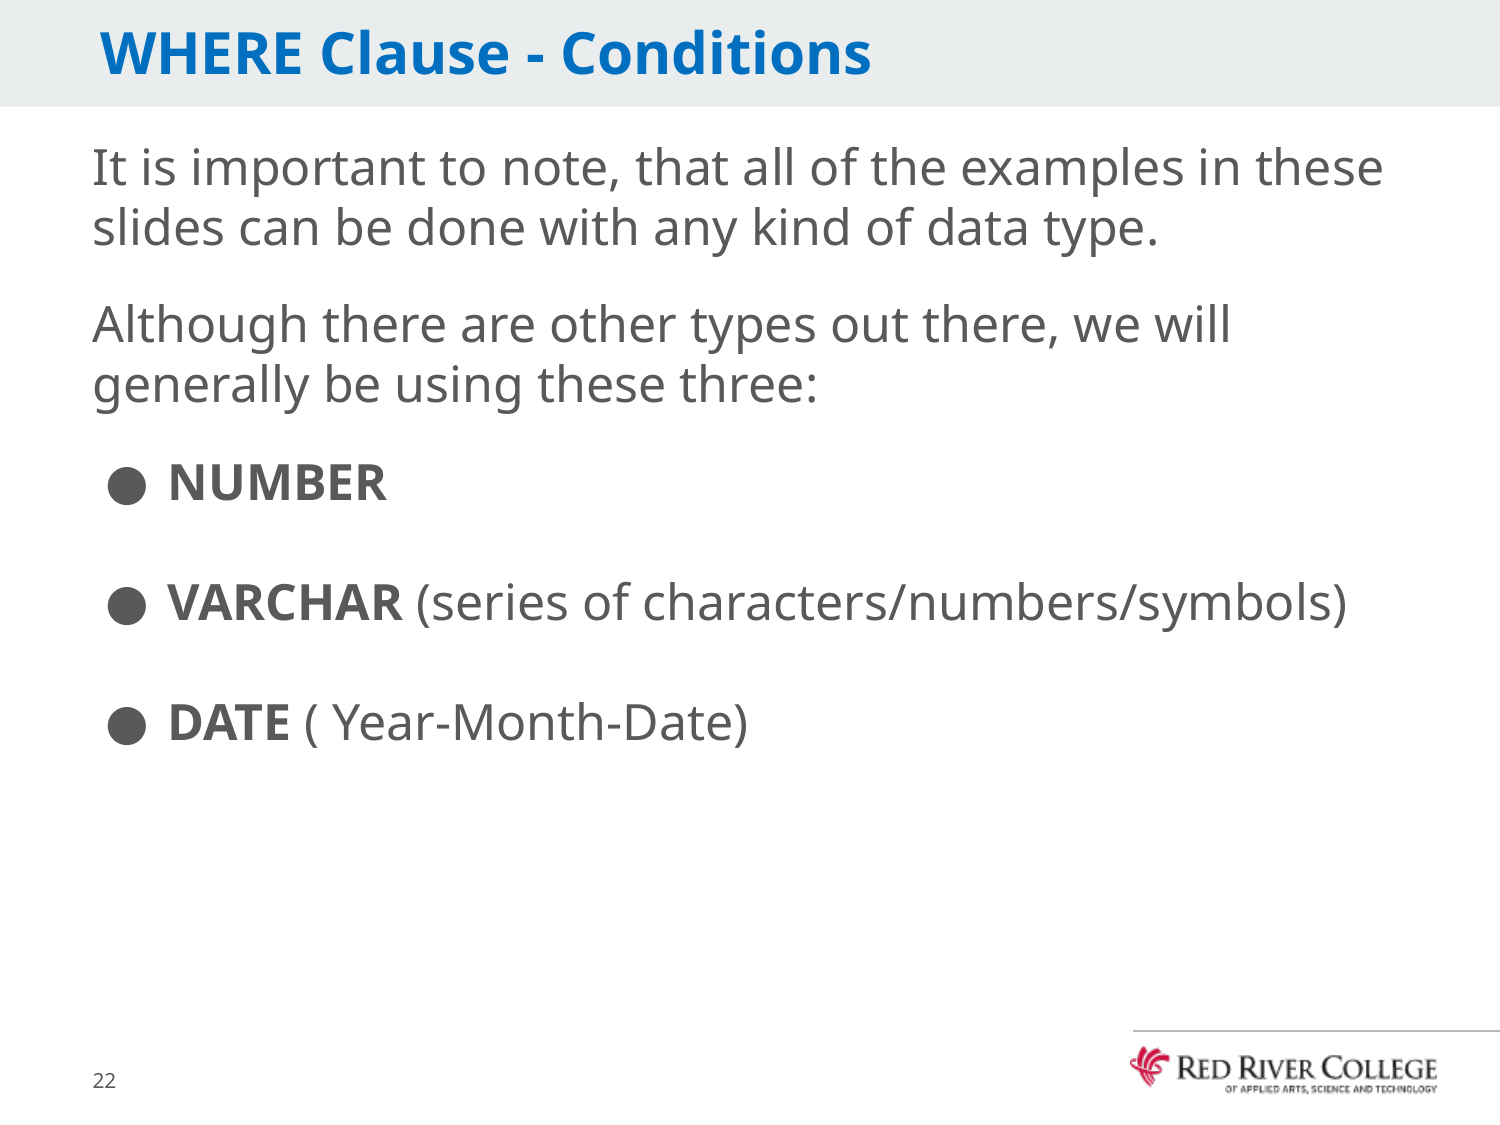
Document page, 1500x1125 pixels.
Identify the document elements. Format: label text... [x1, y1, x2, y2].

slide_number 22 [77, 1038, 263, 1125]
picture [1130, 1046, 1437, 1094]
title WHERE Clause - Conditions [85, 16, 1420, 99]
list It is important to note, that all of the examples in these slides can be done with any kind of data type. Although there are other types out there, we will generally be using these three: NUMBER VARCHAR (series of characters/numbers/symbols) DATE ( Year-Month-Date) [77, 127, 1420, 866]
